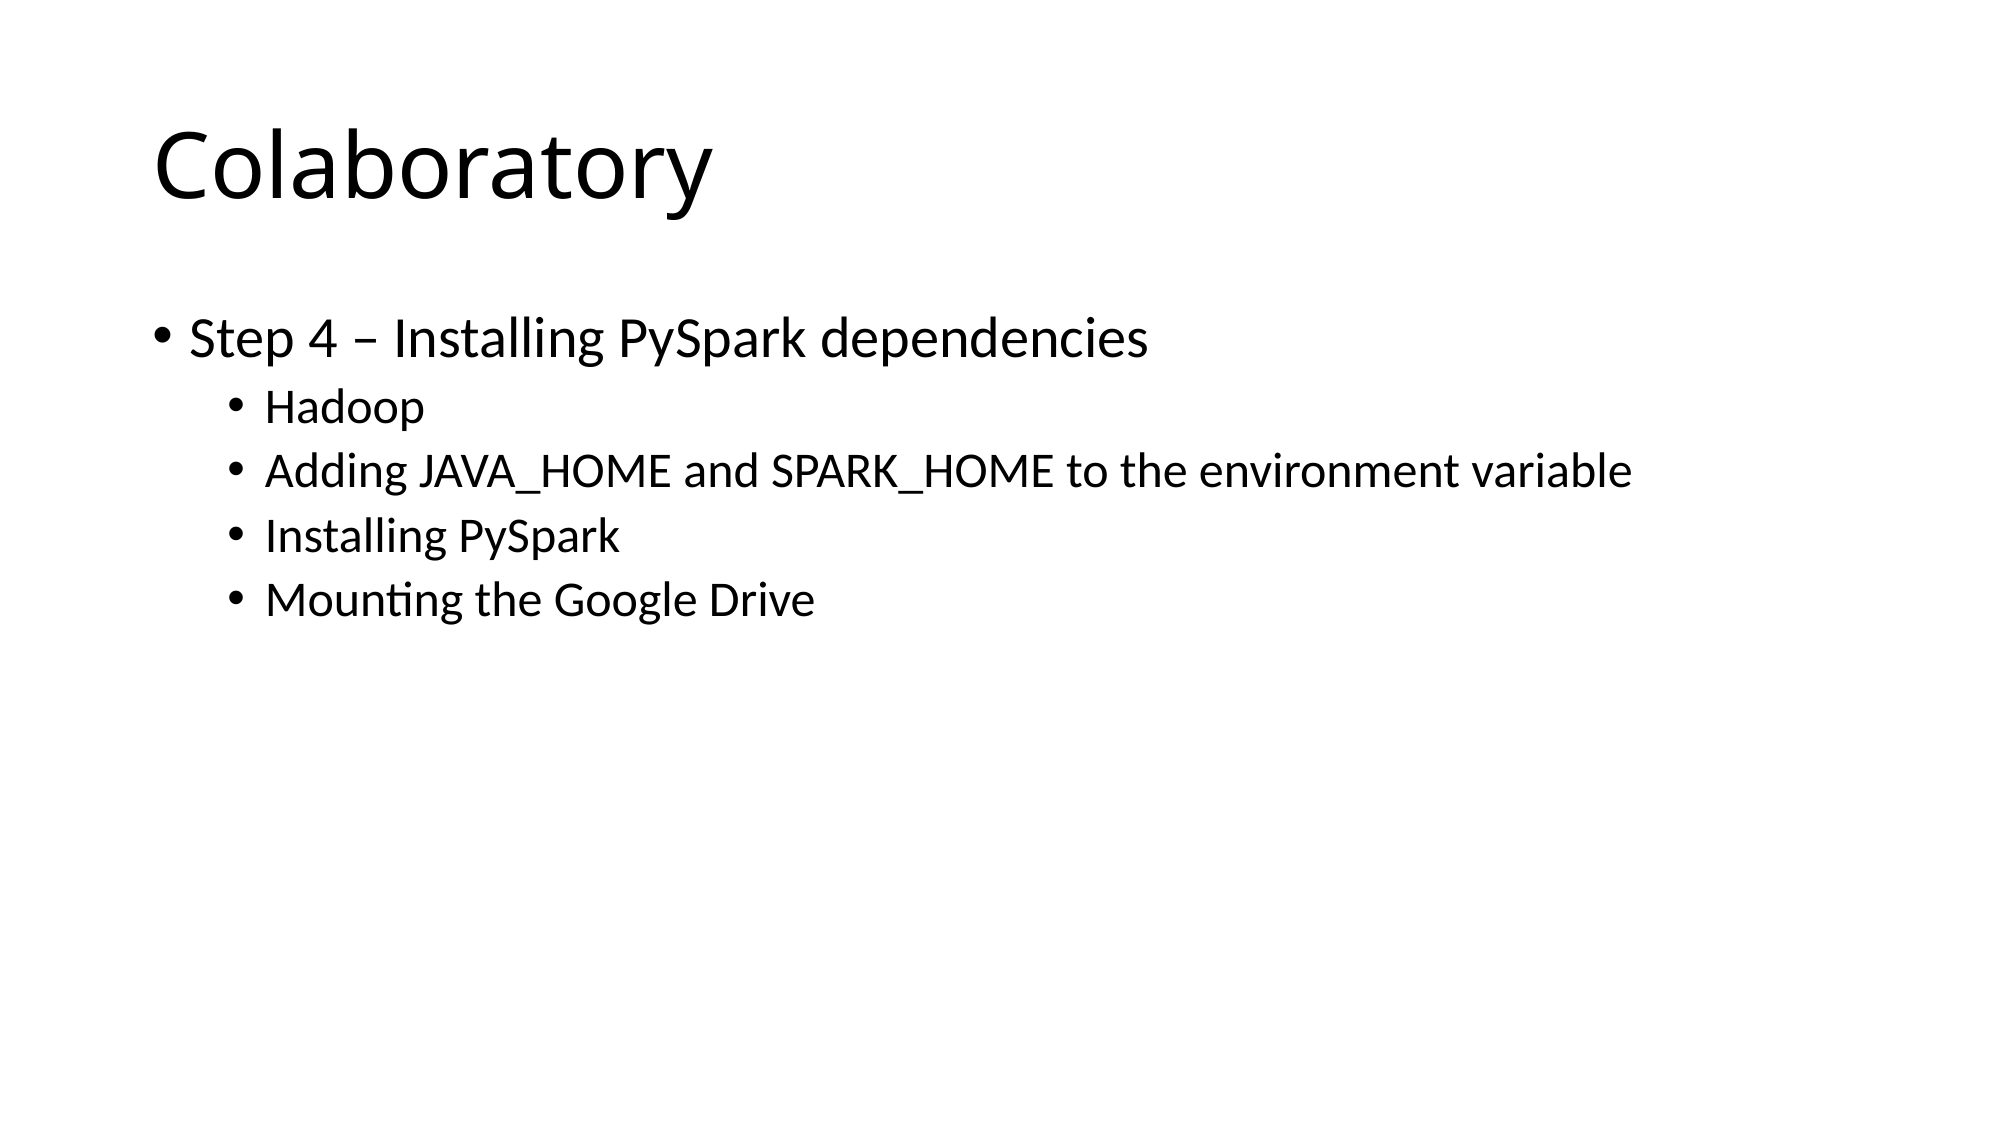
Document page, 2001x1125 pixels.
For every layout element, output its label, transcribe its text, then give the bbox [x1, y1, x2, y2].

title Colaboratory [137, 59, 1863, 278]
list Step 4 – Installing PySpark dependencies Hadoop Adding JAVA_HOME and SPARK_HOME to the environment variable Installing PySpark Mounting the Google Drive [137, 299, 1863, 1014]
